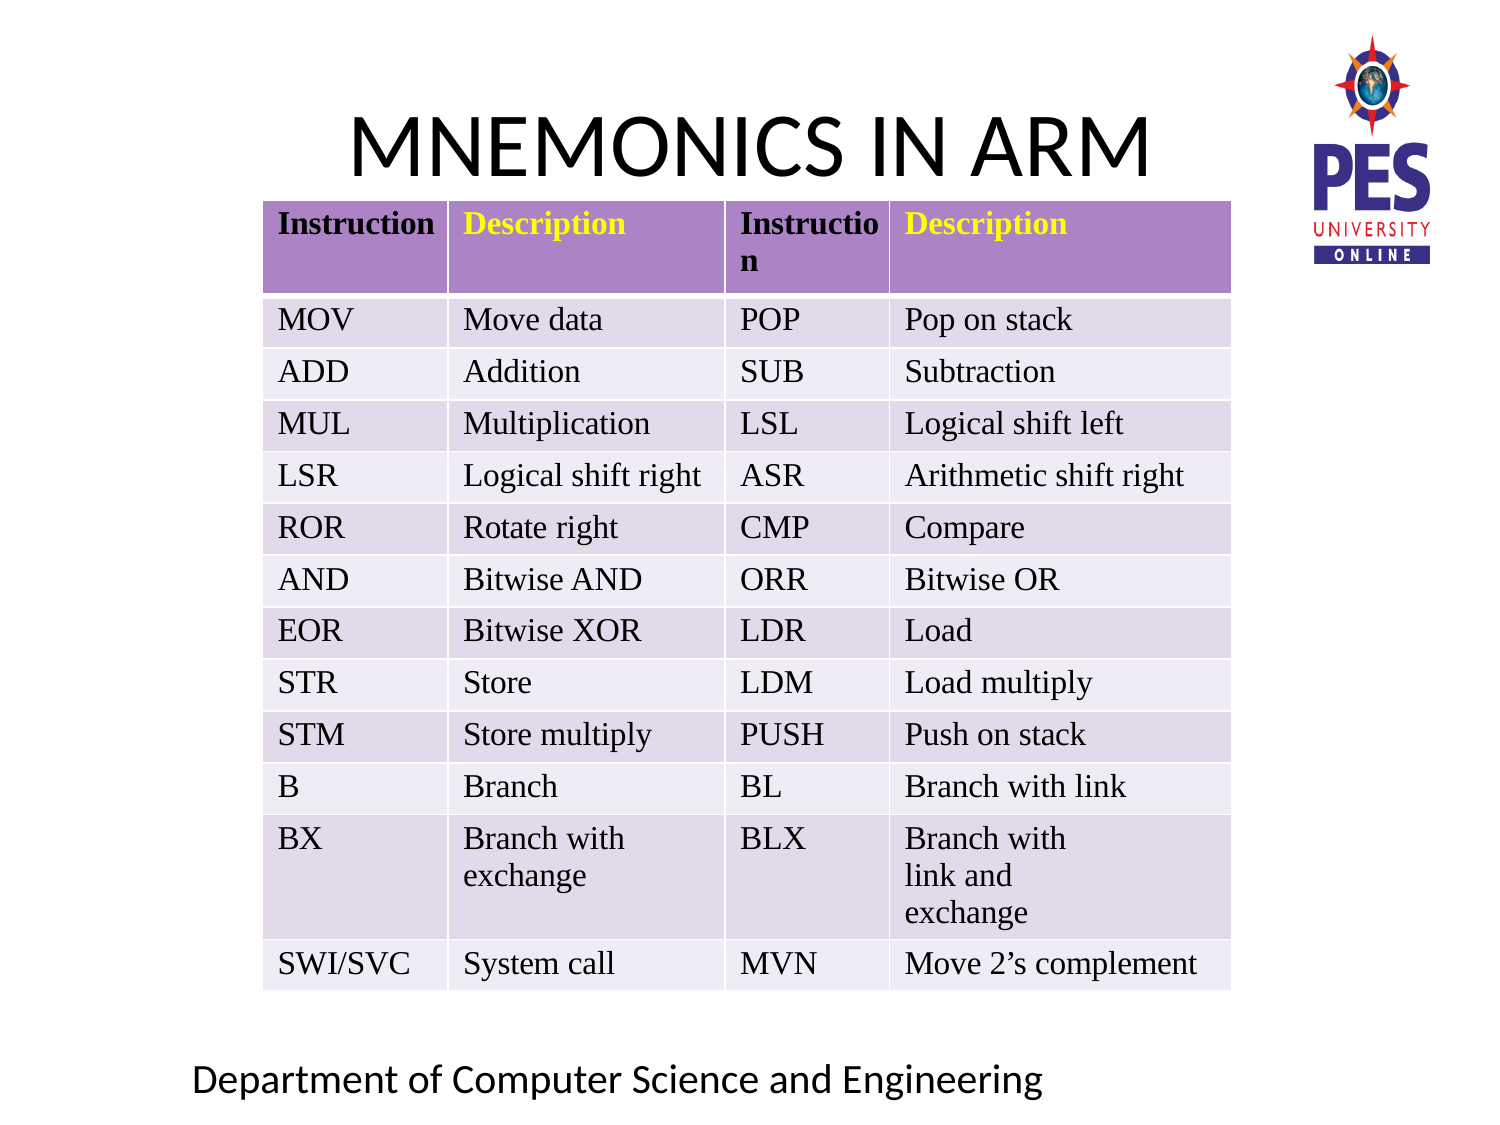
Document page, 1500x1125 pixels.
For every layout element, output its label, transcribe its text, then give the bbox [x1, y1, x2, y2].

table_cell MVN [726, 940, 889, 990]
table_cell Branch with link [890, 764, 1231, 814]
table_cell Rotate right [449, 504, 724, 554]
table_cell MOV [263, 299, 447, 347]
table_cell Bitwise AND [449, 556, 724, 606]
table_cell Bitwise XOR [449, 608, 724, 658]
table_cell Logical shift left [890, 401, 1231, 451]
picture [1314, 33, 1430, 264]
table_cell Store multiply [449, 712, 724, 762]
table_cell CMP [726, 504, 889, 554]
table_cell System call [449, 940, 724, 990]
table_cell LSL [726, 401, 889, 451]
table_cell Load [890, 608, 1231, 658]
table_cell BX [263, 815, 447, 939]
table_cell Compare [890, 504, 1231, 554]
table_cell Addition [449, 349, 724, 399]
table_cell MUL [263, 401, 447, 451]
table_cell PUSH [726, 712, 889, 762]
table_cell STM [263, 712, 447, 762]
title MNEMONICS IN ARM [75, 43, 1309, 234]
table_cell LDM [726, 660, 889, 710]
text_box Department of Computer Science and Engineering [177, 1044, 1100, 1110]
table_cell STR [263, 660, 447, 710]
table_cell SWI/SVC [263, 940, 447, 990]
table_cell Subtraction [890, 349, 1231, 399]
table_cell SUB [726, 349, 889, 399]
table_cell ADD [263, 349, 447, 399]
table_cell LSR [263, 452, 447, 502]
table_cell Load multiply [890, 660, 1231, 710]
table_cell Pop on stack [890, 299, 1231, 347]
table_header Description [890, 201, 1231, 293]
table_cell Multiplication [449, 401, 724, 451]
table_cell Branch with exchange [449, 815, 724, 939]
table_cell Branch [449, 764, 724, 814]
table_cell Push on stack [890, 712, 1231, 762]
table_cell Logical shift right [449, 452, 724, 502]
table_cell ROR [263, 504, 447, 554]
table_cell BLX [726, 815, 889, 939]
table_cell LDR [726, 608, 889, 658]
table_cell EOR [263, 608, 447, 658]
table_cell Arithmetic shift right [890, 452, 1231, 502]
table_header Instruction [726, 201, 889, 293]
table_cell ASR [726, 452, 889, 502]
table_cell AND [263, 556, 447, 606]
table_cell Bitwise OR [890, 556, 1231, 606]
table_cell BL [726, 764, 889, 814]
table_cell Store [449, 660, 724, 710]
table_cell ORR [726, 556, 889, 606]
table_cell B [263, 764, 447, 814]
table_header Instruction [263, 201, 447, 293]
table_cell Move 2’s complement [890, 940, 1231, 990]
table_cell Move data [449, 299, 724, 347]
table_cell Branch with link and exchange [890, 815, 1231, 939]
table_header Description [449, 201, 724, 293]
table_cell POP [726, 299, 889, 347]
